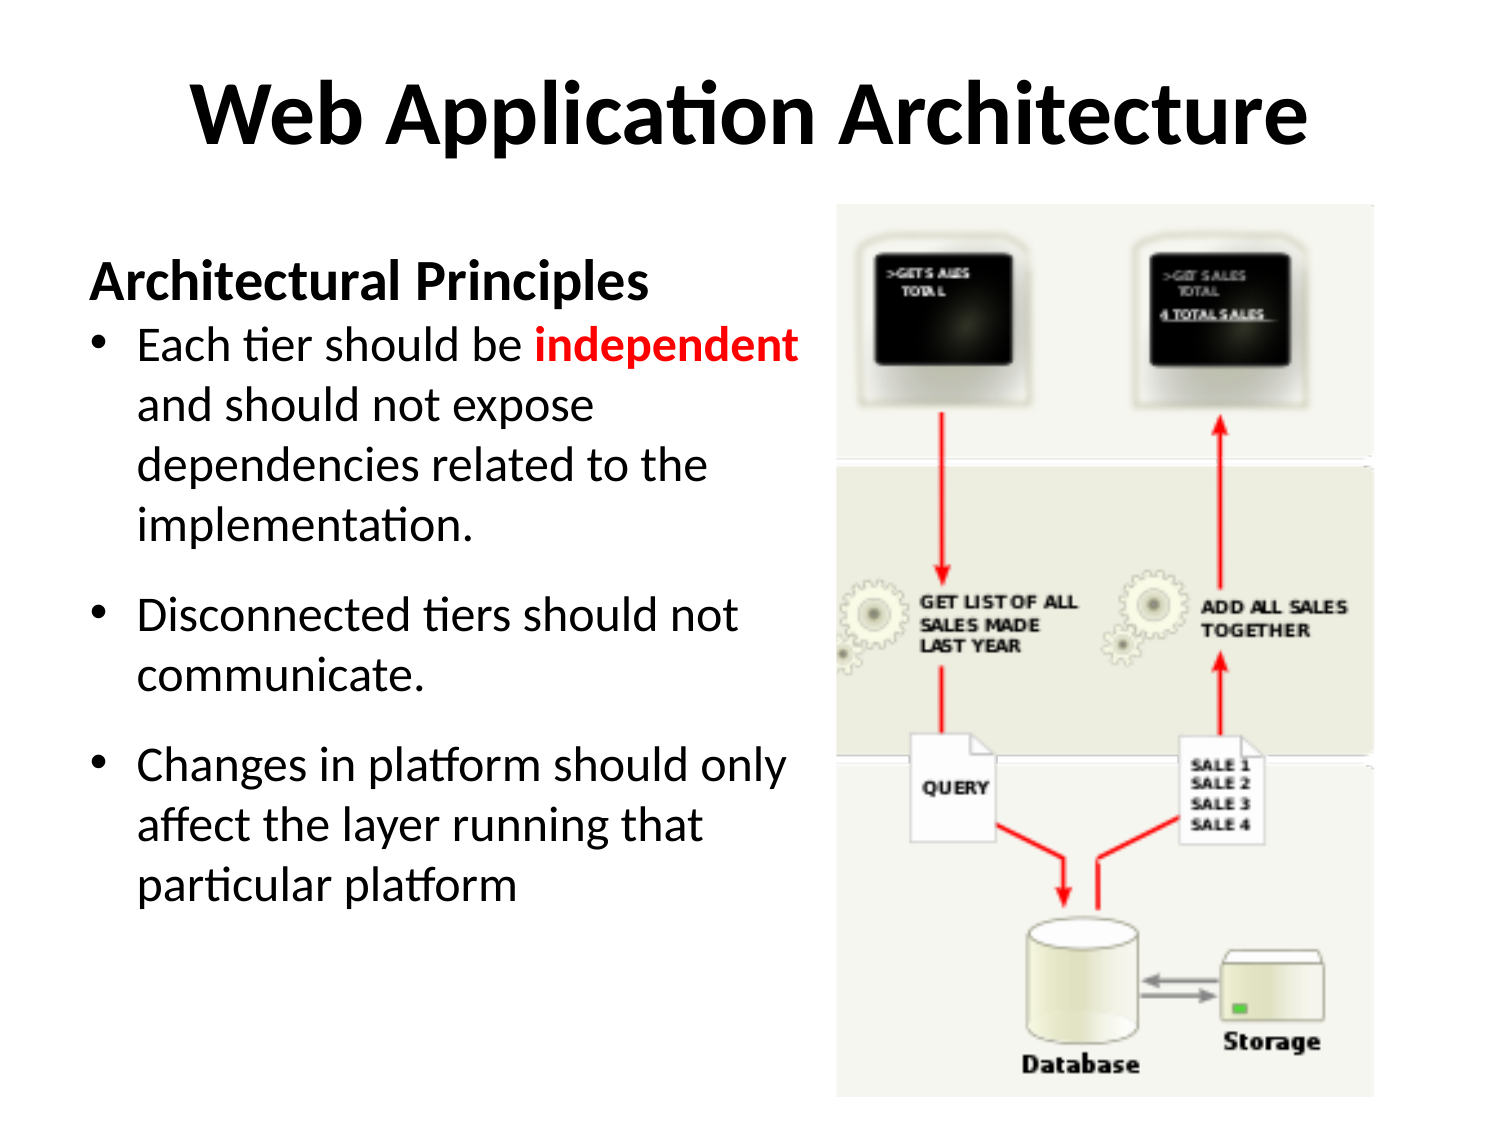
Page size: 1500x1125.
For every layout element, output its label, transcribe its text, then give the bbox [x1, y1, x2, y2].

text_box Architectural Principles Each tier should be independent and should not expose dependencies related to the implementation. Disconnected tiers should not communicate. Changes in platform should only affect the layer running that particular platform [75, 234, 830, 920]
text_box Web Application Architecture [74, 14, 1425, 202]
picture [835, 203, 1375, 1097]
